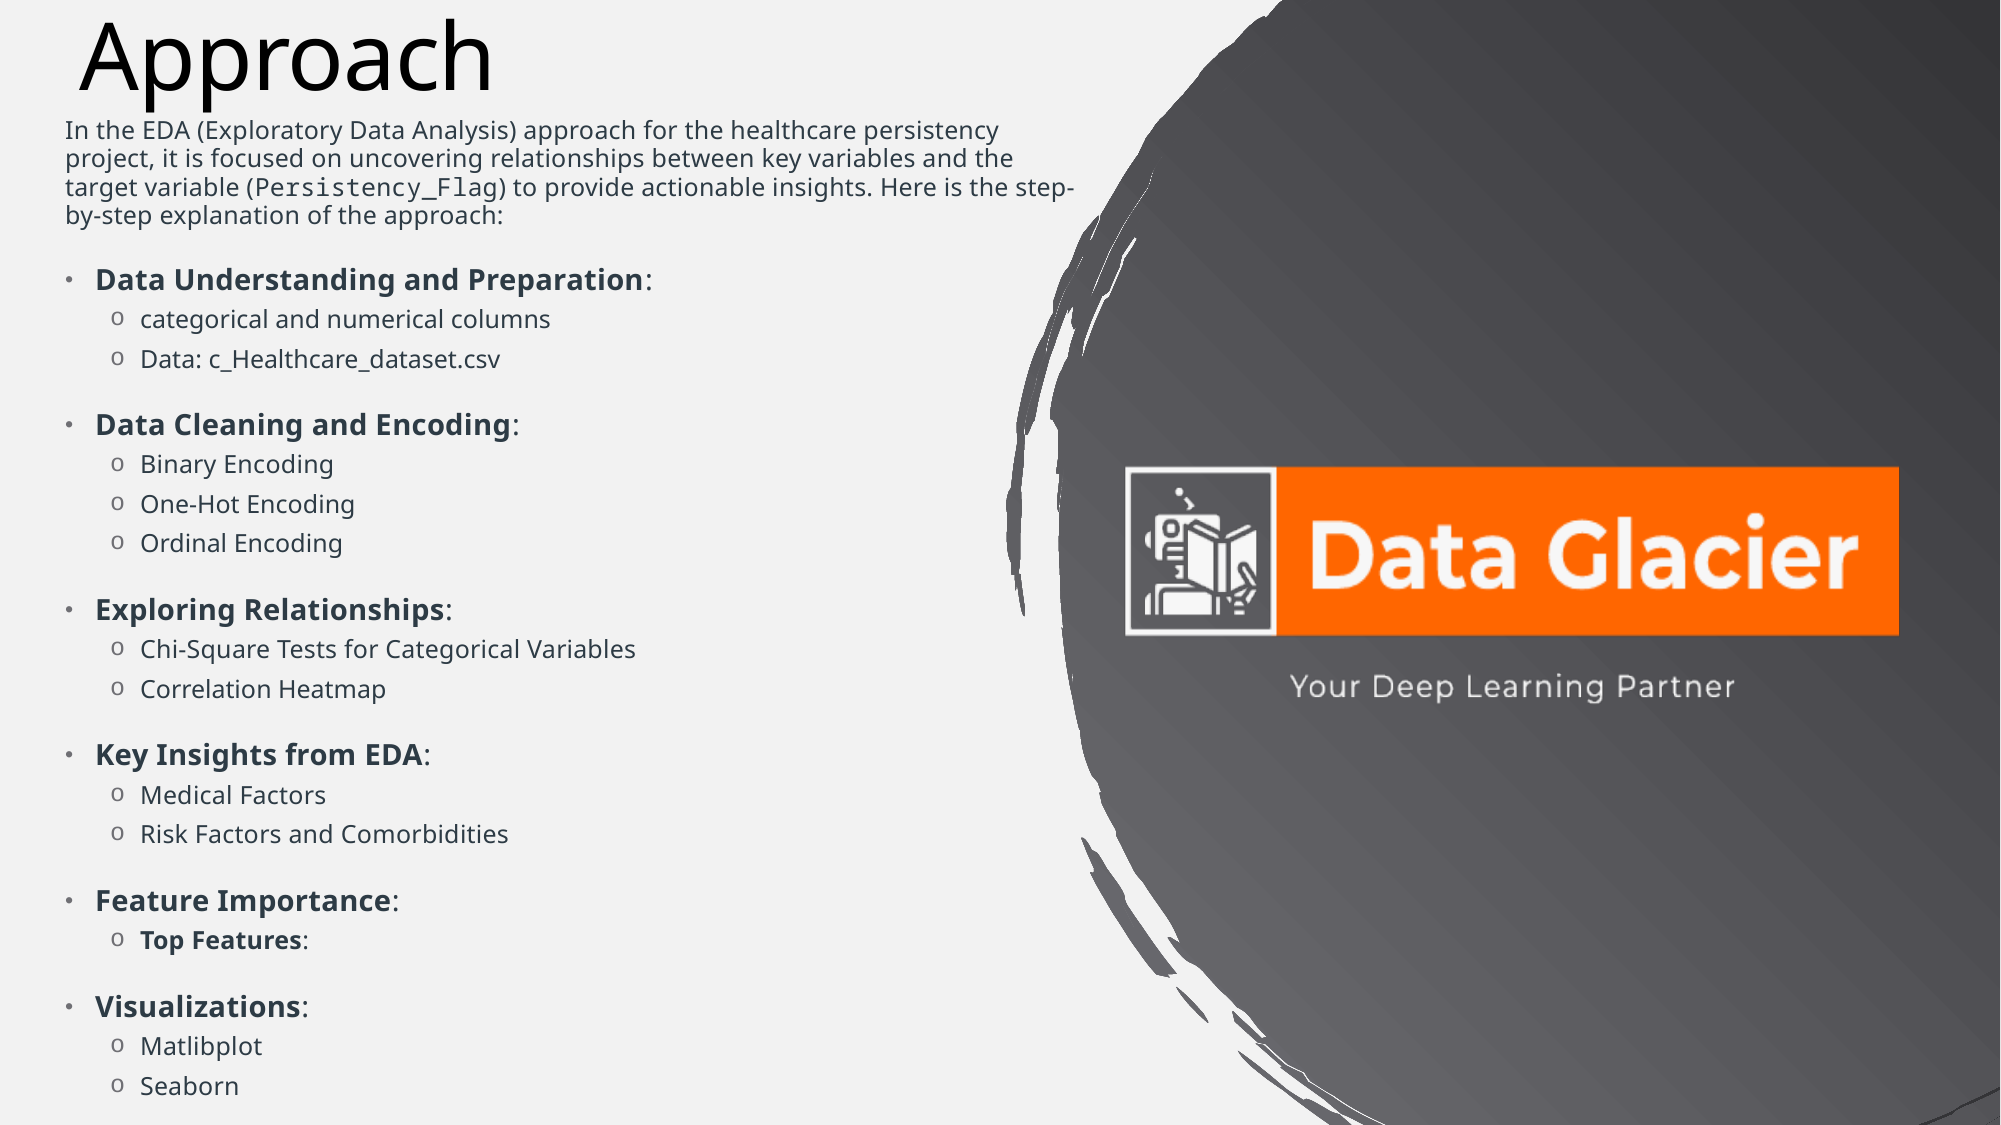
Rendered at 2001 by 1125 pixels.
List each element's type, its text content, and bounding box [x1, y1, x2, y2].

picture [1116, 143, 1908, 1029]
list In the EDA (Exploratory Data Analysis) approach for the healthcare persistency project, it is focused on uncovering relationships between key variables and the target variable (Persistency_Flag) to provide actionable insights. Here is the step-by-step explanation of the approach: Data Understanding and Preparation: categorical and numerical columns Data: c_Healthcare_dataset.csv Data Cleaning and Encoding: Binary Encoding One-Hot Encoding Ordinal Encoding Exploring Relationships: Chi-Square Tests for Categorical Variables Correlation Heatmap Key Insights from EDA: Medical Factors Risk Factors and Comorbidities Feature Importance: Top Features: Visualizations: Matlibplot Seaborn [65, 116, 1077, 1065]
title Approach [64, 0, 699, 118]
